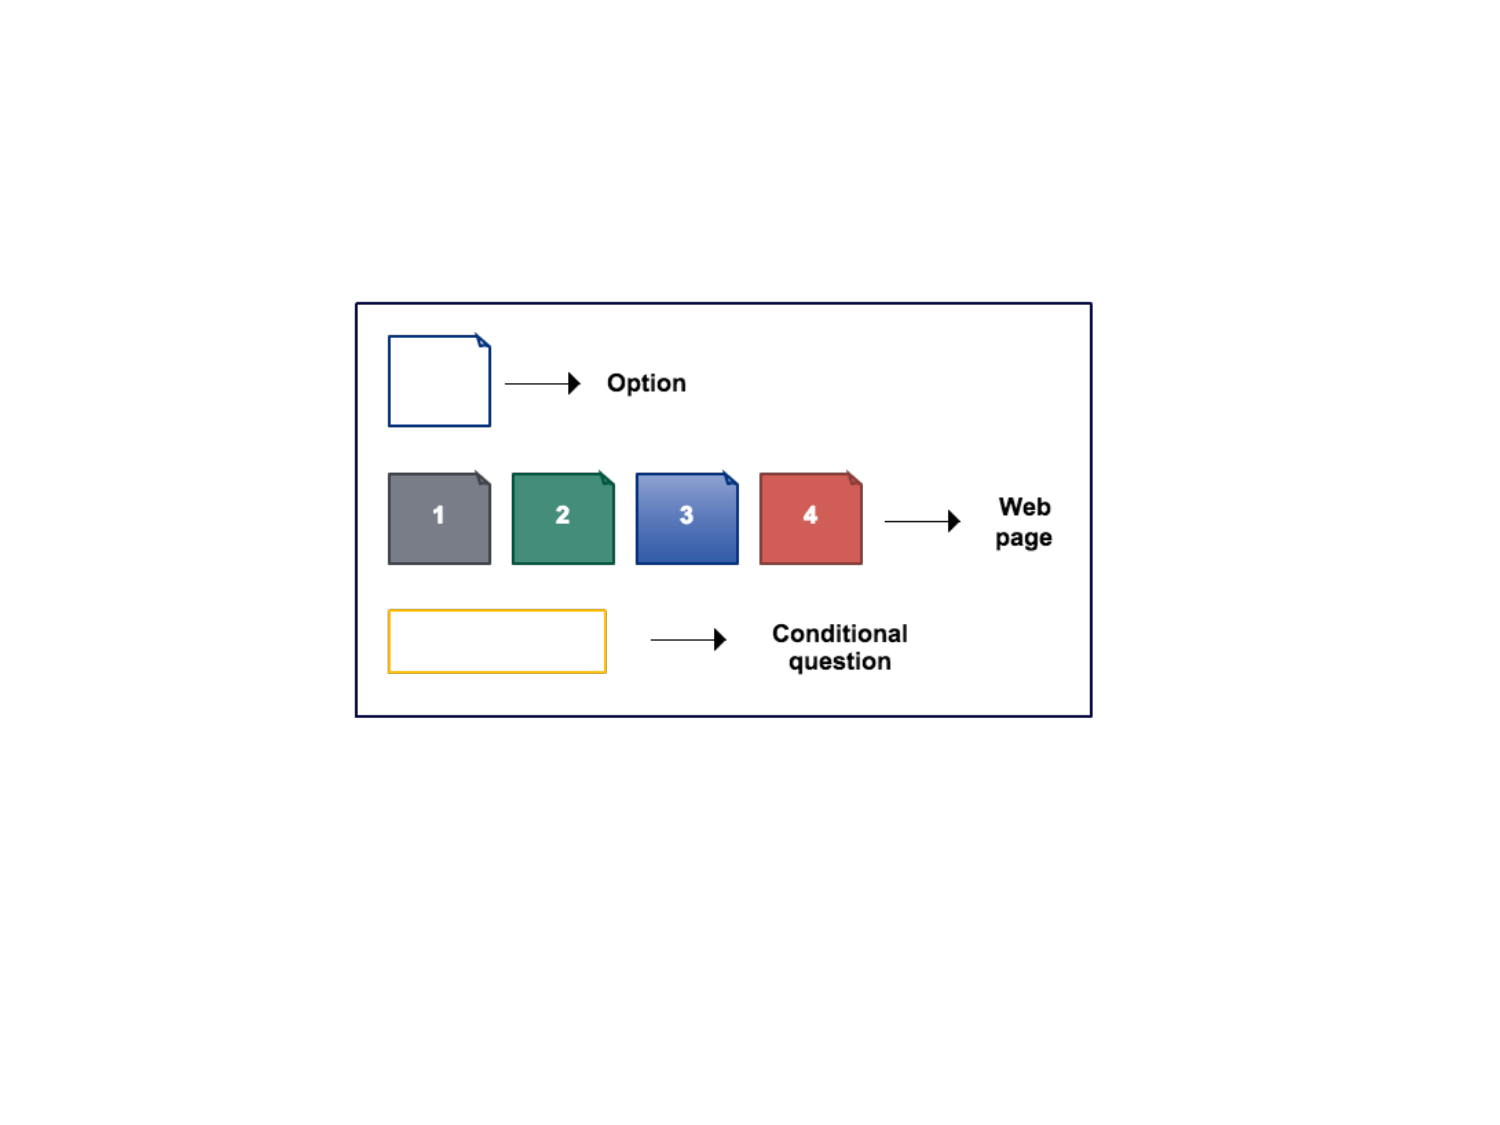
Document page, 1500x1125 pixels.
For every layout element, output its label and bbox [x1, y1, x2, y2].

picture [315, 287, 1131, 763]
